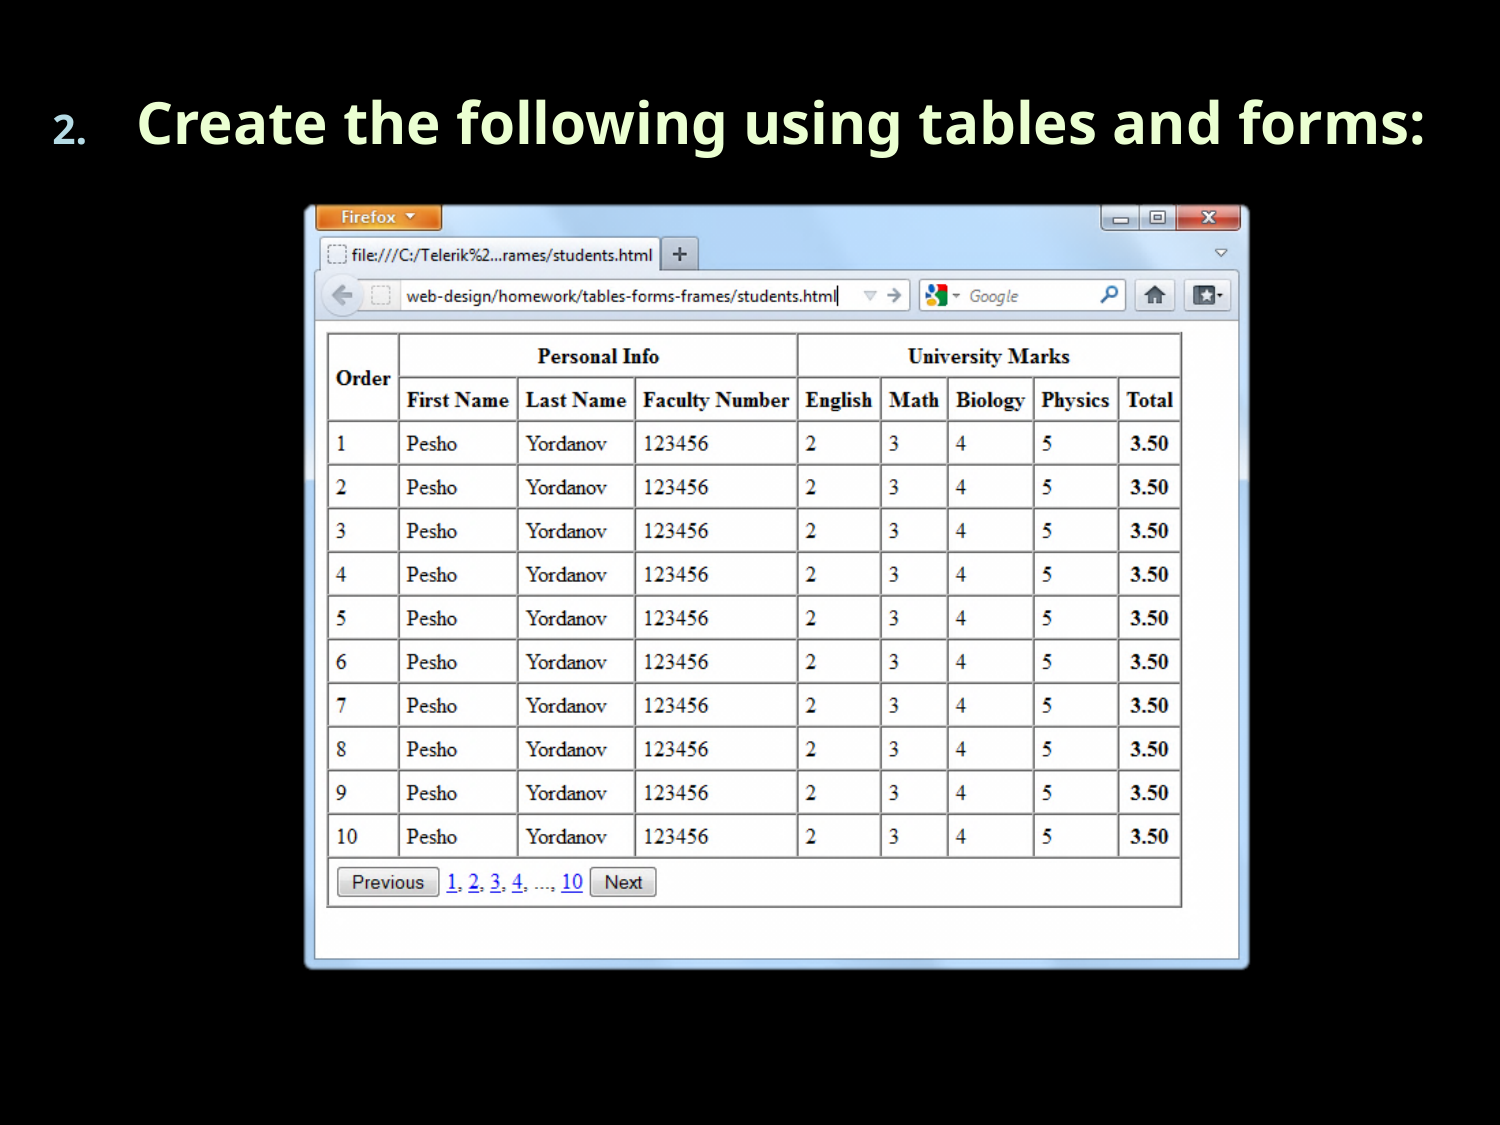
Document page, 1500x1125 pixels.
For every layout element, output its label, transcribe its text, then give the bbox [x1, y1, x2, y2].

picture [295, 196, 1263, 979]
list Create the following using tables and forms: [37, 75, 1450, 213]
